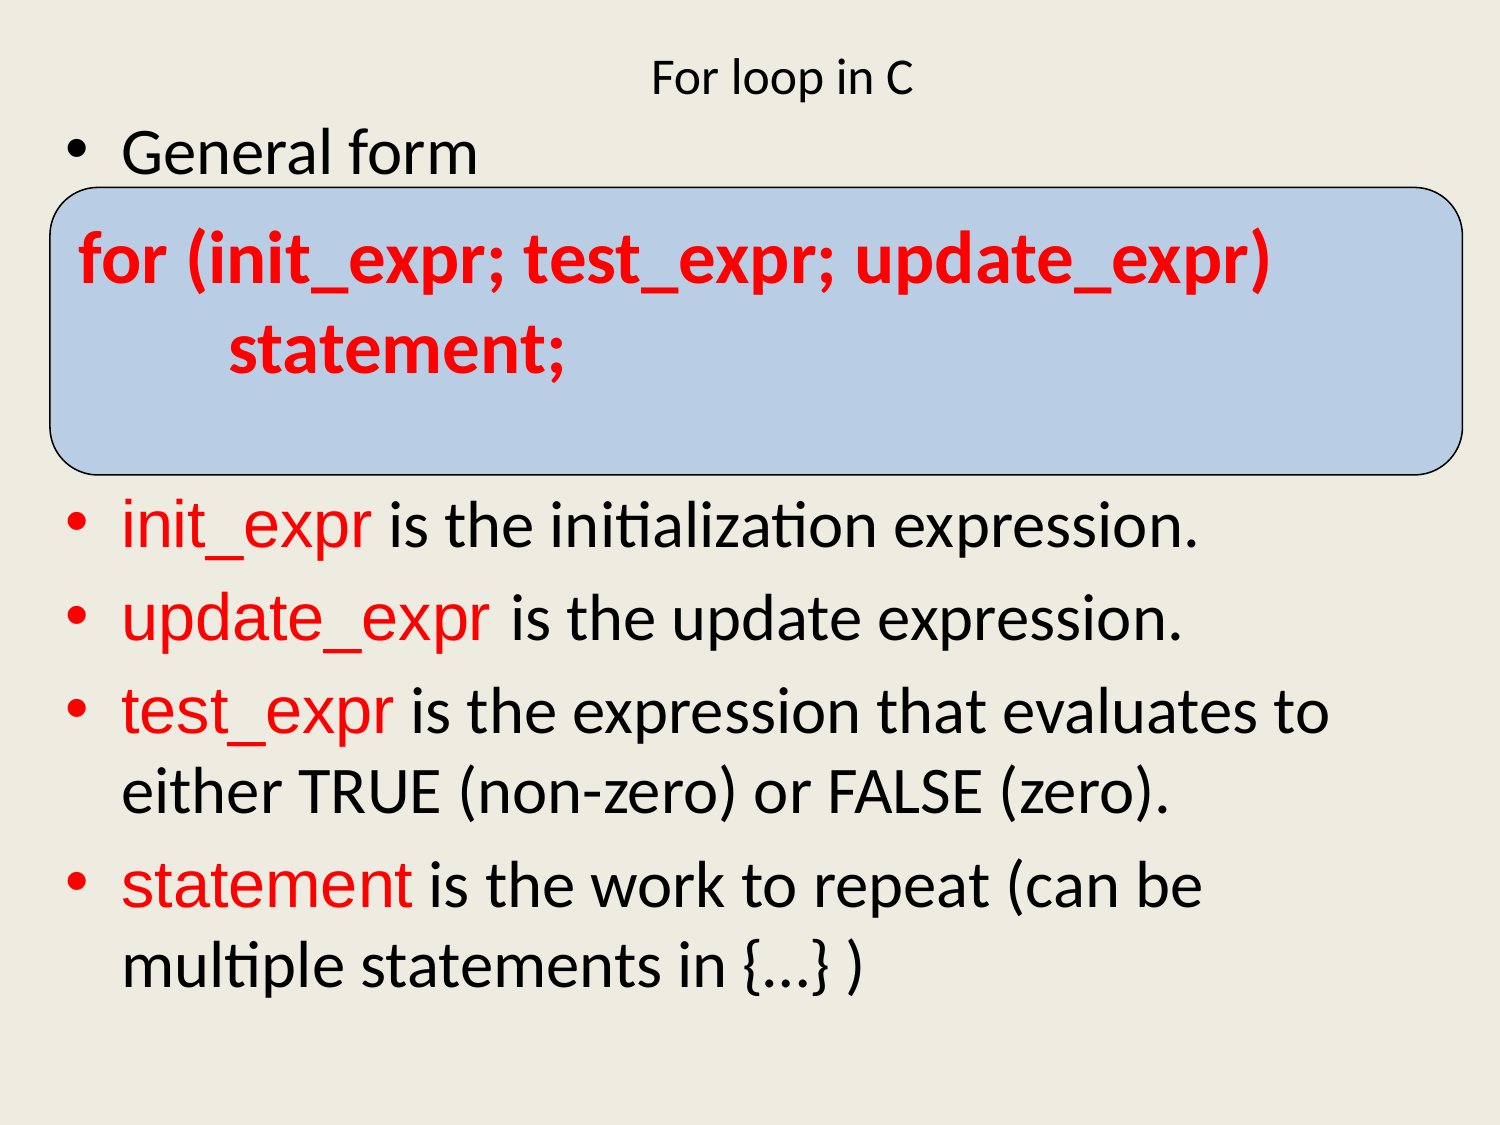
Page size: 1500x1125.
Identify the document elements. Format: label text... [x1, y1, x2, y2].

list General form init_expr is the initialization expression. update_expr is the update expression. test_expr is the expression that evaluates to either TRUE (non-zero) or FALSE (zero). statement is the work to repeat (can be multiple statements in {…} ) [50, 99, 1450, 225]
list General form init_expr is the initialization expression. update_expr is the update expression. test_expr is the expression that evaluates to either TRUE (non-zero) or FALSE (zero). statement is the work to repeat (can be multiple statements in {…} ) [50, 437, 1450, 1100]
title For loop in C [65, 35, 1500, 113]
text_box for (init_expr; test_expr; update_expr) statement; [49, 187, 1463, 475]
